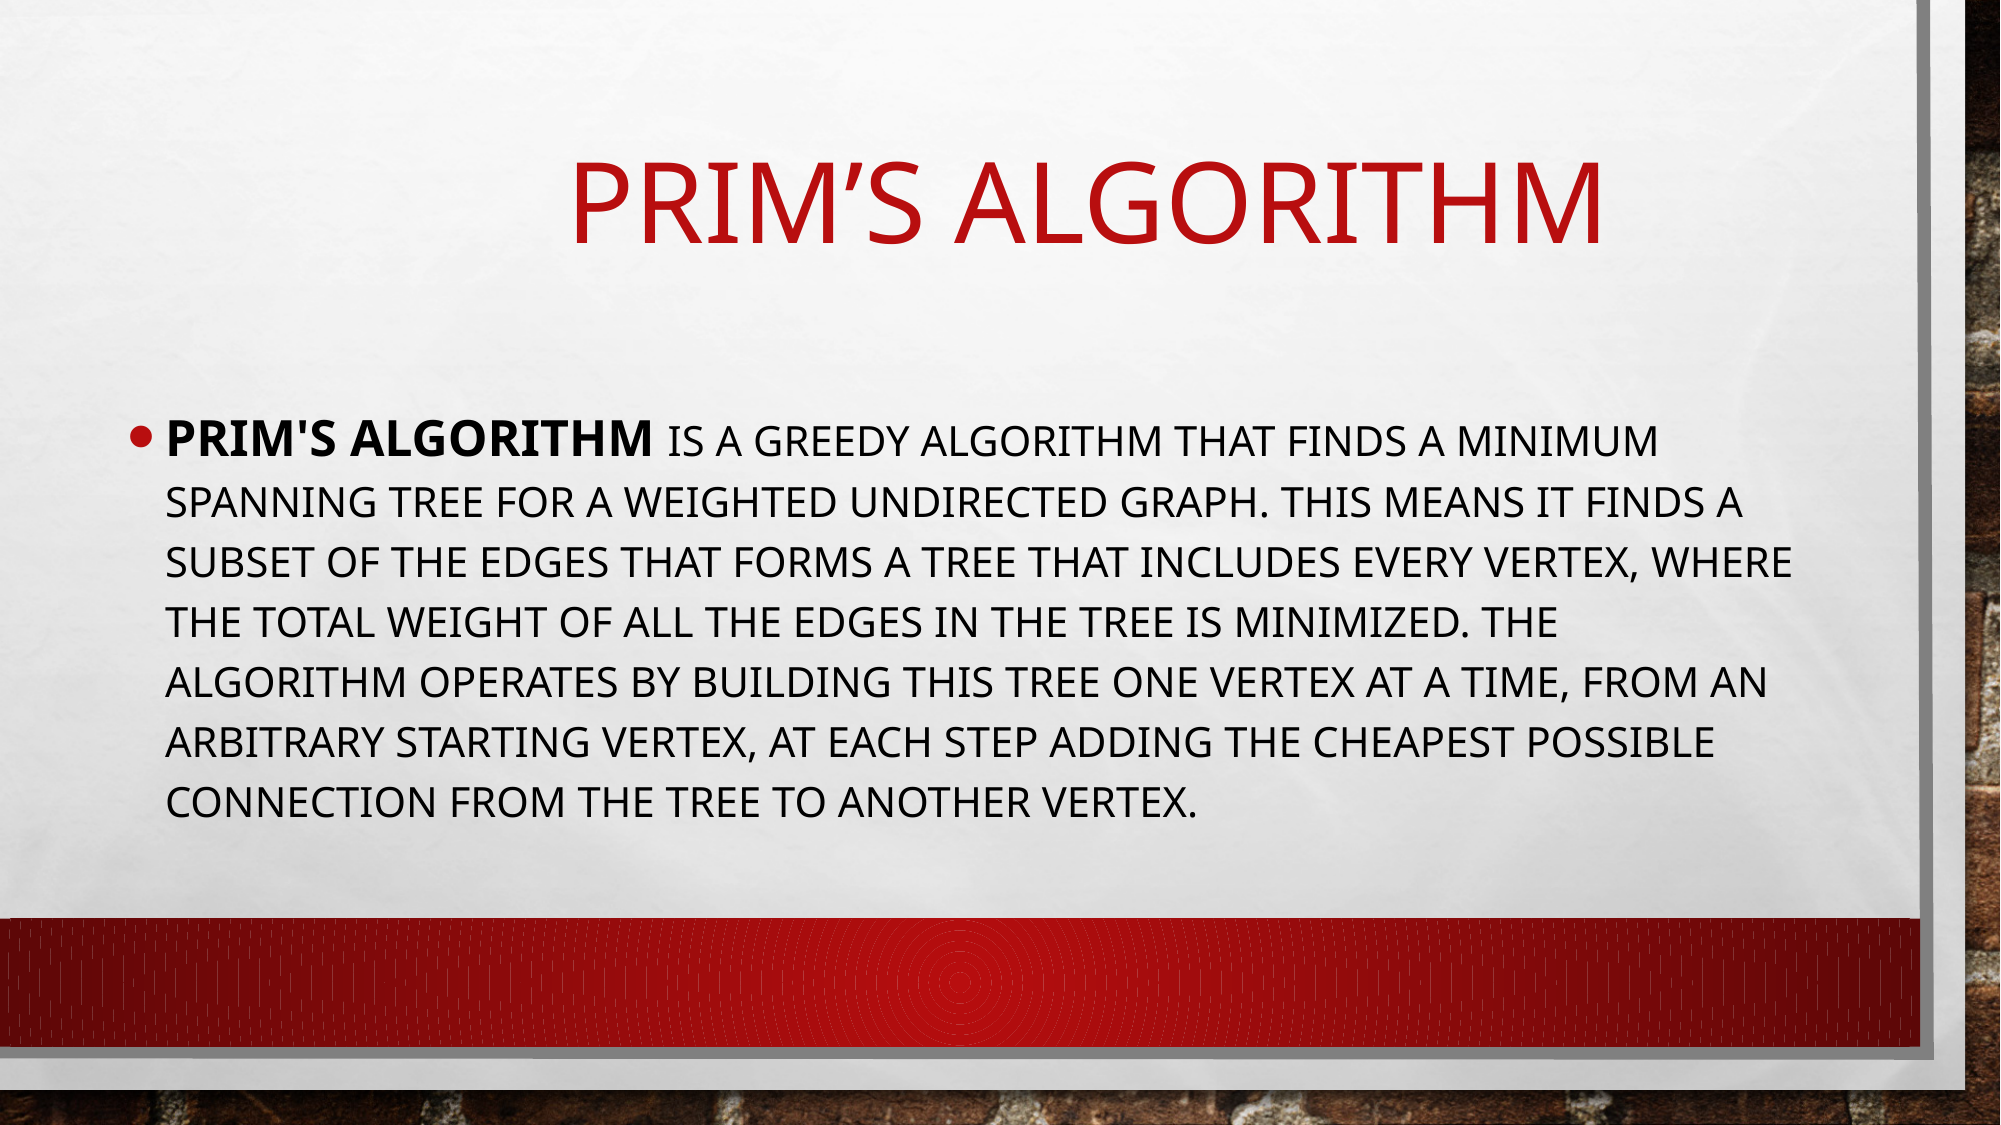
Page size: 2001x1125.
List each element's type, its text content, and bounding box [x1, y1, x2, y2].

title PRIM’S ALGORITHM [112, 112, 1818, 302]
list Prim's algorithm is a greedy algorithm that finds a minimum spanning tree for a weighted undirected graph. This means it finds a subset of the edges that forms a tree that includes every vertex, where the total weight of all the edges in the tree is minimized. The algorithm operates by building this tree one vertex at a time, from an arbitrary starting vertex, at each step adding the cheapest possible connection from the tree to another vertex. [112, 338, 1818, 882]
picture [0, 0, 2000, 1125]
